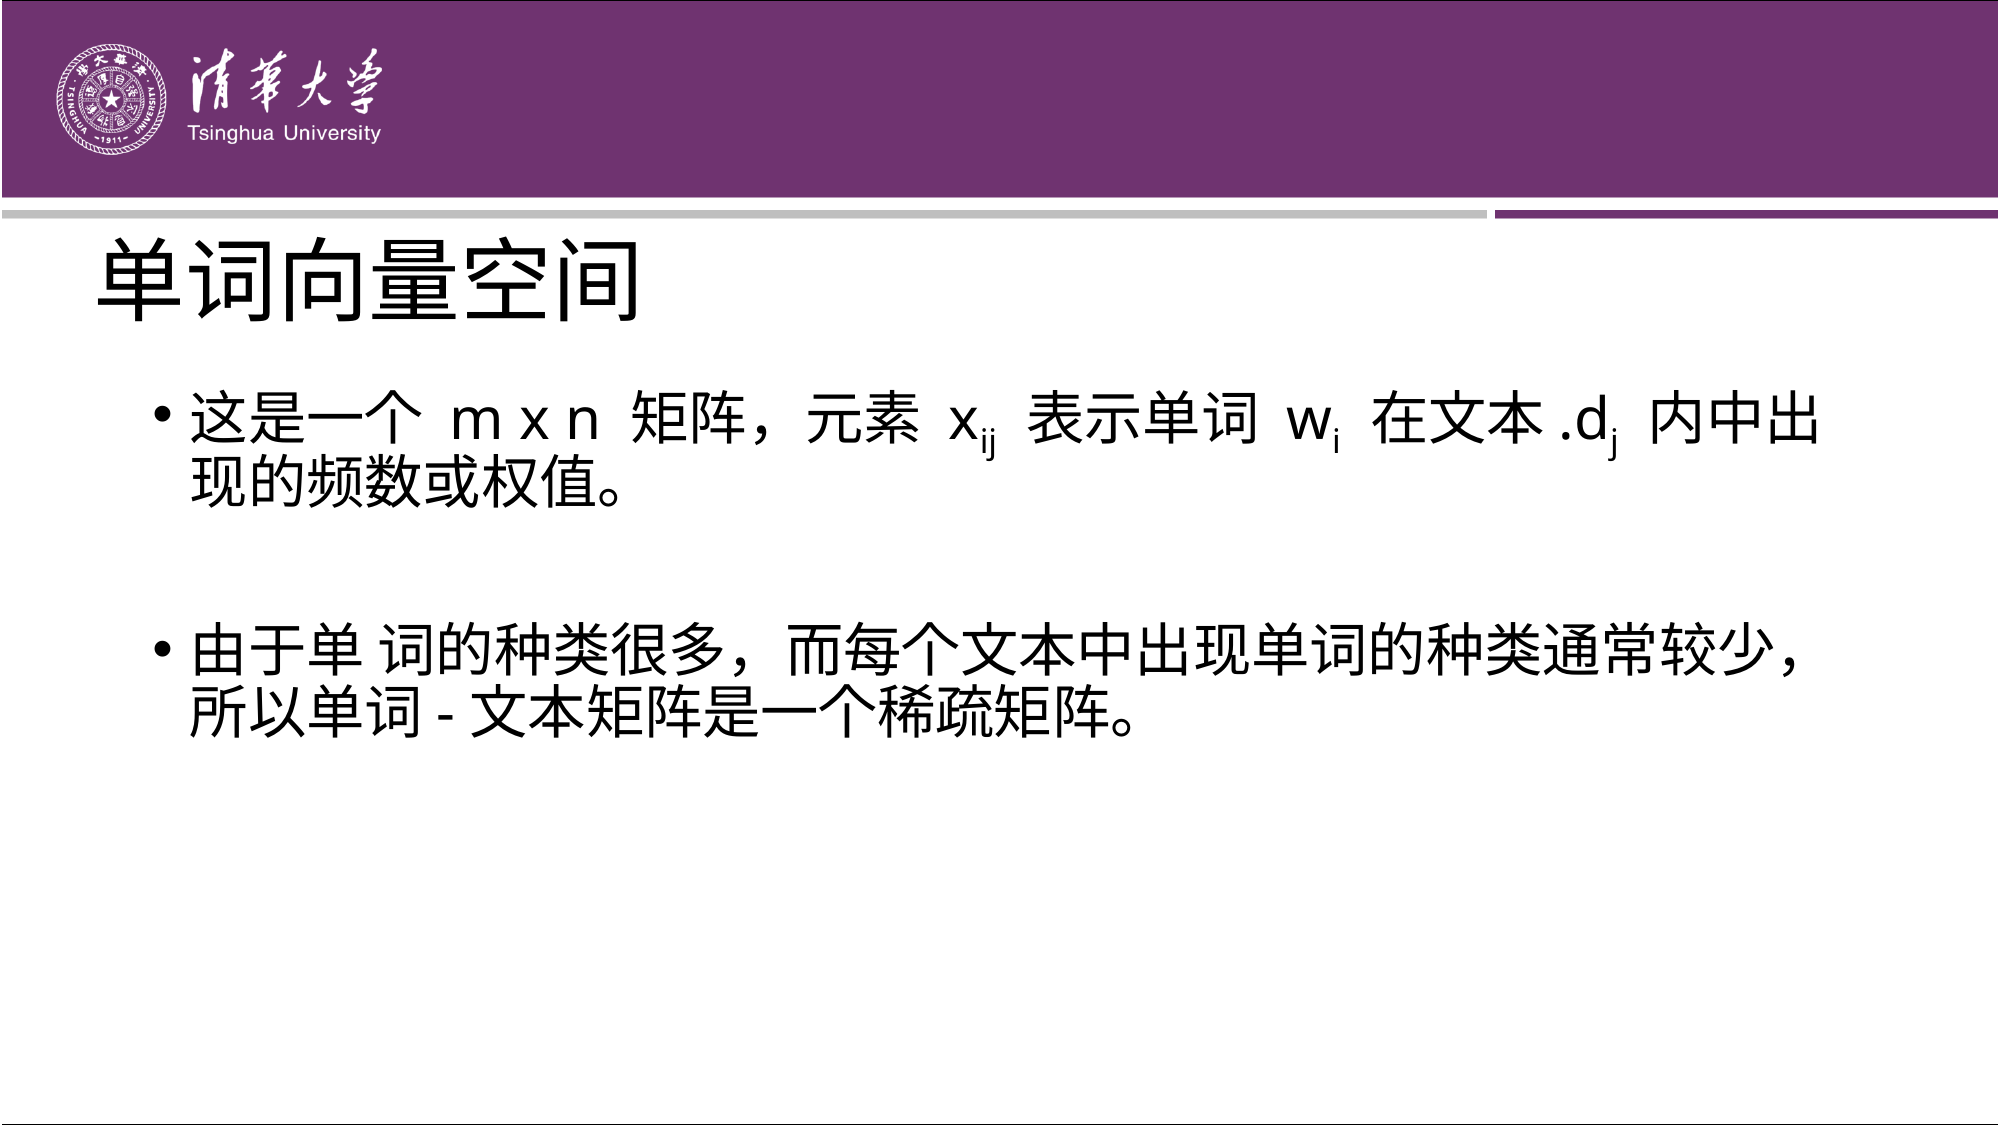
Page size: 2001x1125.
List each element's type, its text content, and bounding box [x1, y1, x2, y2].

title 单词向量空间 [78, 176, 1804, 394]
list 这是一个 m x n 矩阵，元素 xij 表示单词 wi 在文本.dj 内中出现的频数或权值。 由于单 词的种类很多，而每个文本中出现单词的种类通常较少，所以单词-文本矩阵是一个稀疏矩阵。 [137, 374, 1863, 1089]
picture [2, 0, 1998, 1125]
